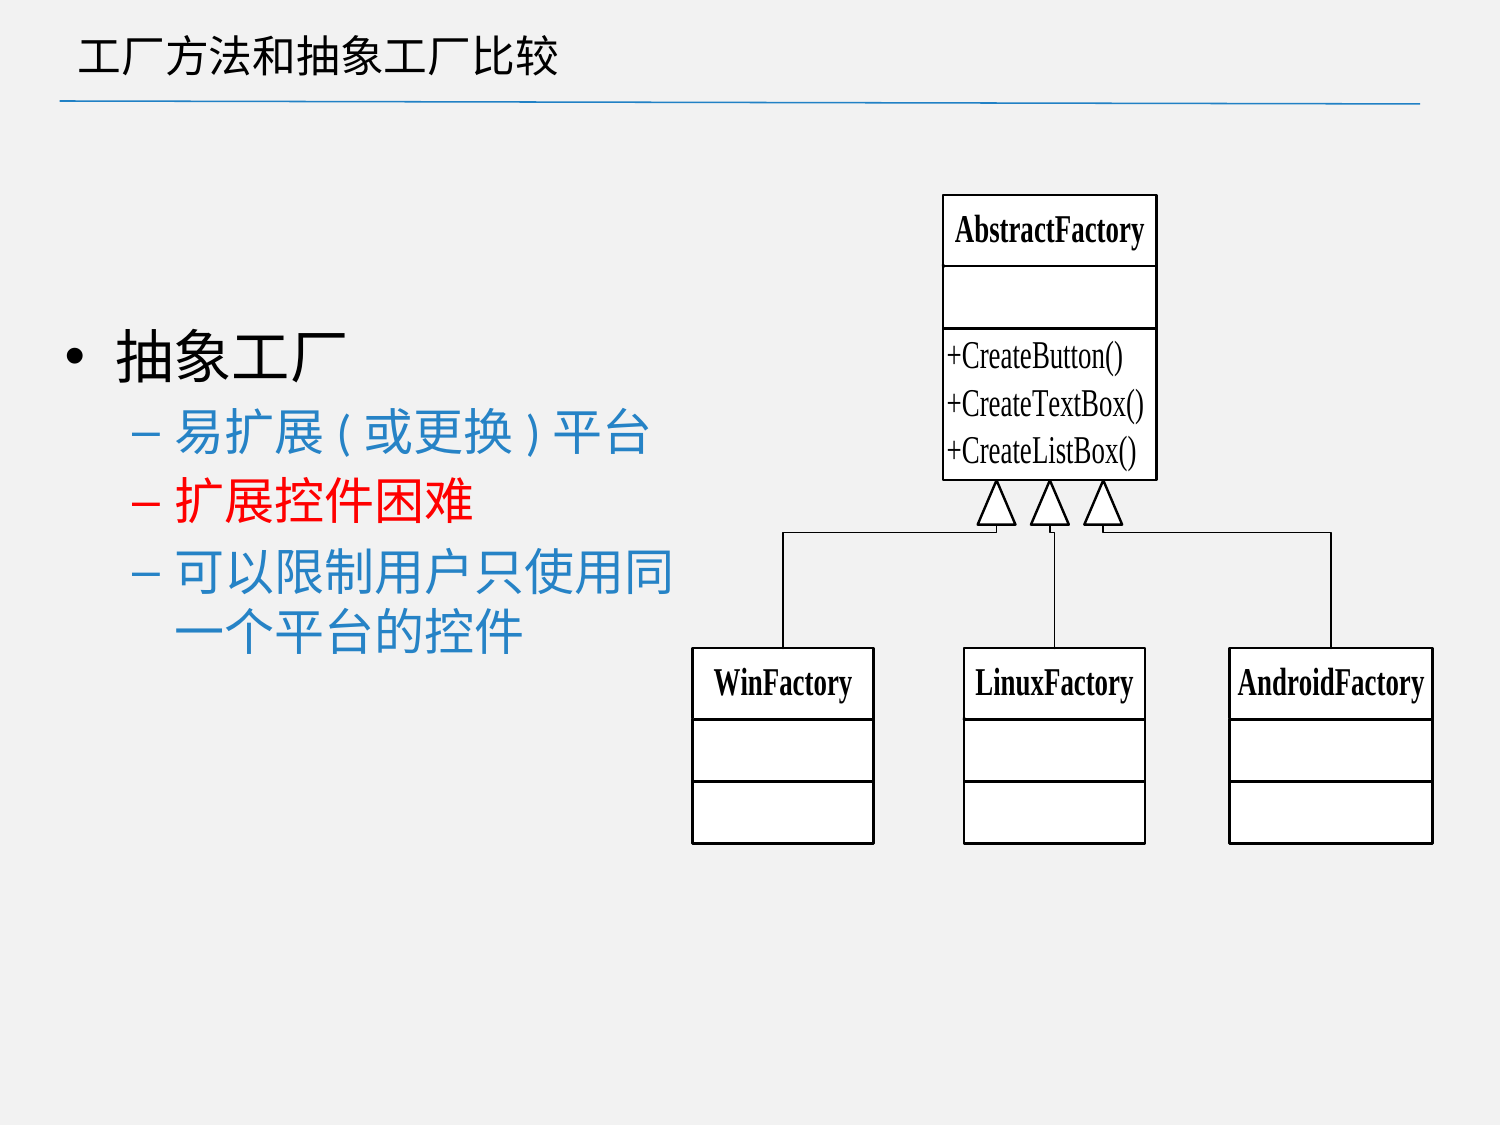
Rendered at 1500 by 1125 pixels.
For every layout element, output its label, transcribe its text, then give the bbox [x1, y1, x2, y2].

title 工厂方法和抽象工厂比较 [62, 4, 1464, 105]
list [687, 187, 1438, 852]
list 抽象工厂 易扩展(或更换)平台 扩展控件困难 可以限制用户只使用同一个平台的控件 [49, 312, 738, 1001]
